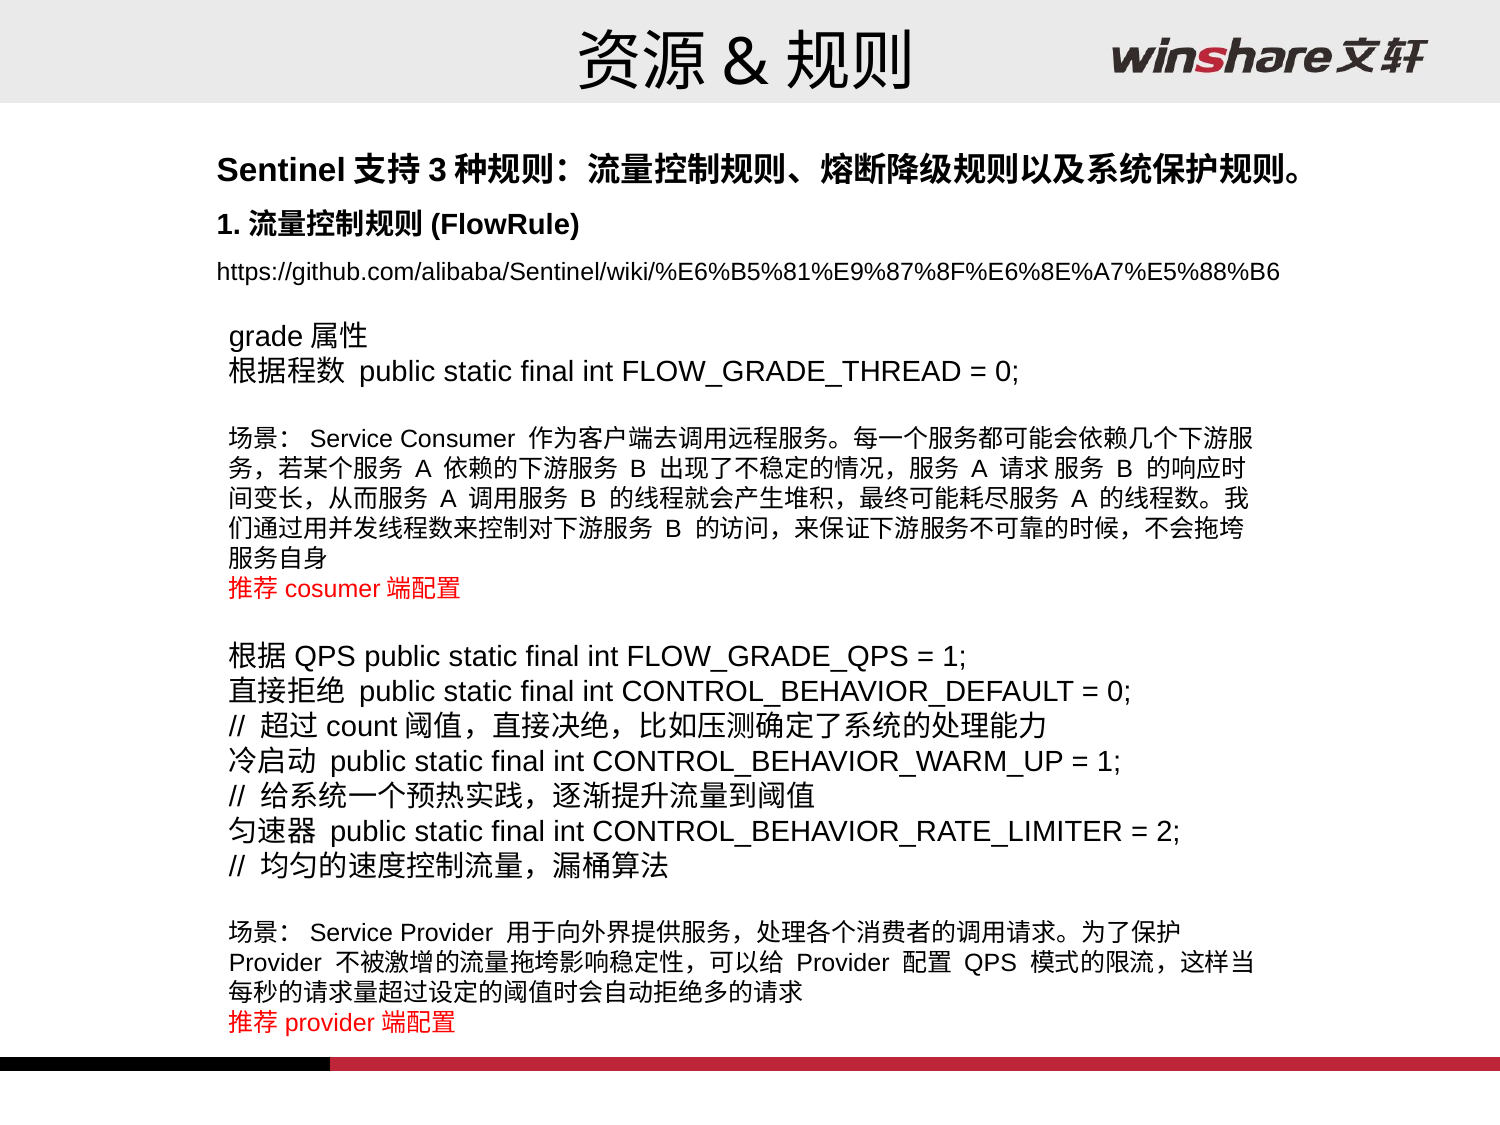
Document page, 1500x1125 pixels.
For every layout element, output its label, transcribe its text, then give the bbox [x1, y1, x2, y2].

text_box Sentinel支持3种规则：流量控制规则、熔断降级规则以及系统保护规则。 1.流量控制规则(FlowRule) https://github.com/alibaba/Sentinel/wiki/%E6%B5%81%E9%87%8F%E6%8E%A7%E5%88%B6 [201, 120, 1363, 293]
title 资源&规则 [98, 11, 1393, 106]
picture [1393, 30, 1435, 85]
text_box grade属性 根据程数 public static final int FLOW_GRADE_THREAD = 0; 场景：Service Consumer 作为客户端去调用远程服务。每一个服务都可能会依赖几个下游服务，若某个服务 A 依赖的下游服务 B 出现了不稳定的情况，服务 A 请求 服务 B 的响应时间变长，从而服务 A 调用服务 B 的线程就会产生堆积，最终可能耗尽服务 A 的线程数。我们通过用并发线程数来控制对下游服务 B 的访问，来保证下游服务不可靠的时候，不会拖垮服务自身 推荐cosumer端配置 根据QPS public static final int FLOW_GRADE_QPS = 1; 直接拒绝 public static final int CONTROL_BEHAVIOR_DEFAULT = 0; // 超过count阈值，直接决绝，比如压测确定了系统的处理能力 冷启动 public static final int CONTROL_BEHAVIOR_WARM_UP = 1; // 给系统一个预热实践，逐渐提升流量到阈值 匀速器 public static final int CONTROL_BEHAVIOR_RATE_LIMITER = 2; // 均匀的速度控制流量，漏桶算法 场景：Service Provider 用于向外界提供服务，处理各个消费者的调用请求。为了保护 Provider 不被激增的流量拖垮影响稳定性，可以给 Provider 配置 QPS 模式的限流，这样当每秒的请求量超过设定的阈值时会自动拒绝多的请求 推荐provider端配置 [214, 310, 1282, 1044]
